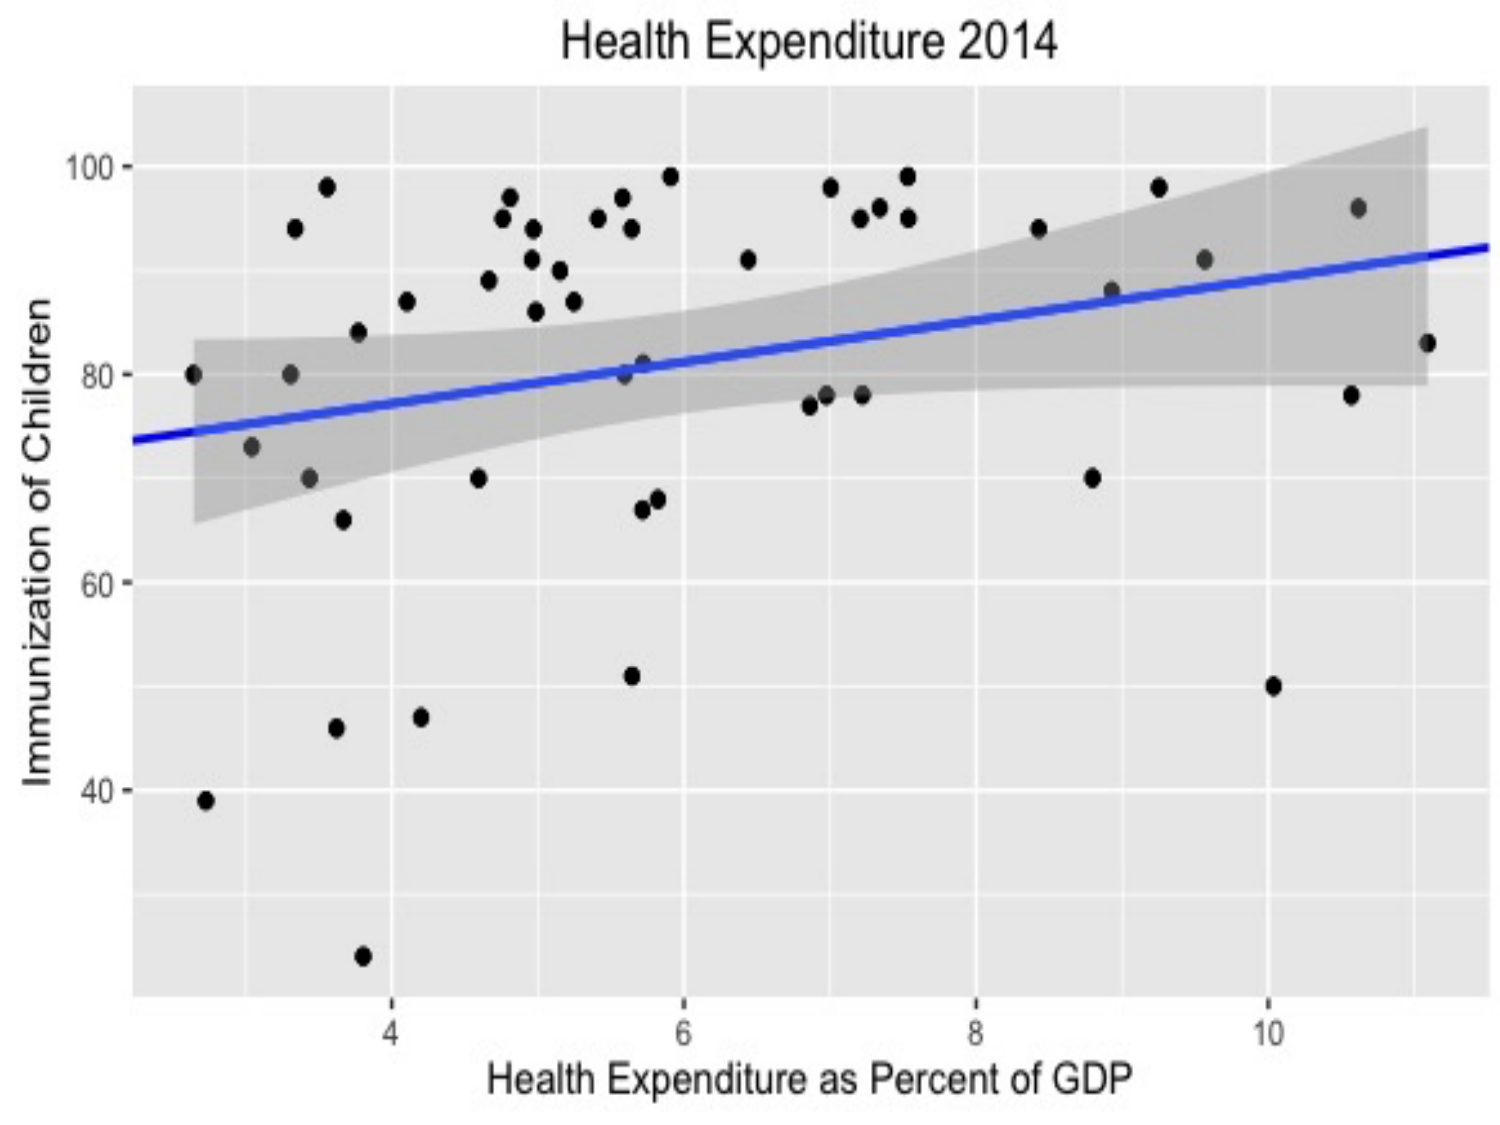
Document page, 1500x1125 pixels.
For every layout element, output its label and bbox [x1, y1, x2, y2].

list [0, 0, 1500, 1125]
